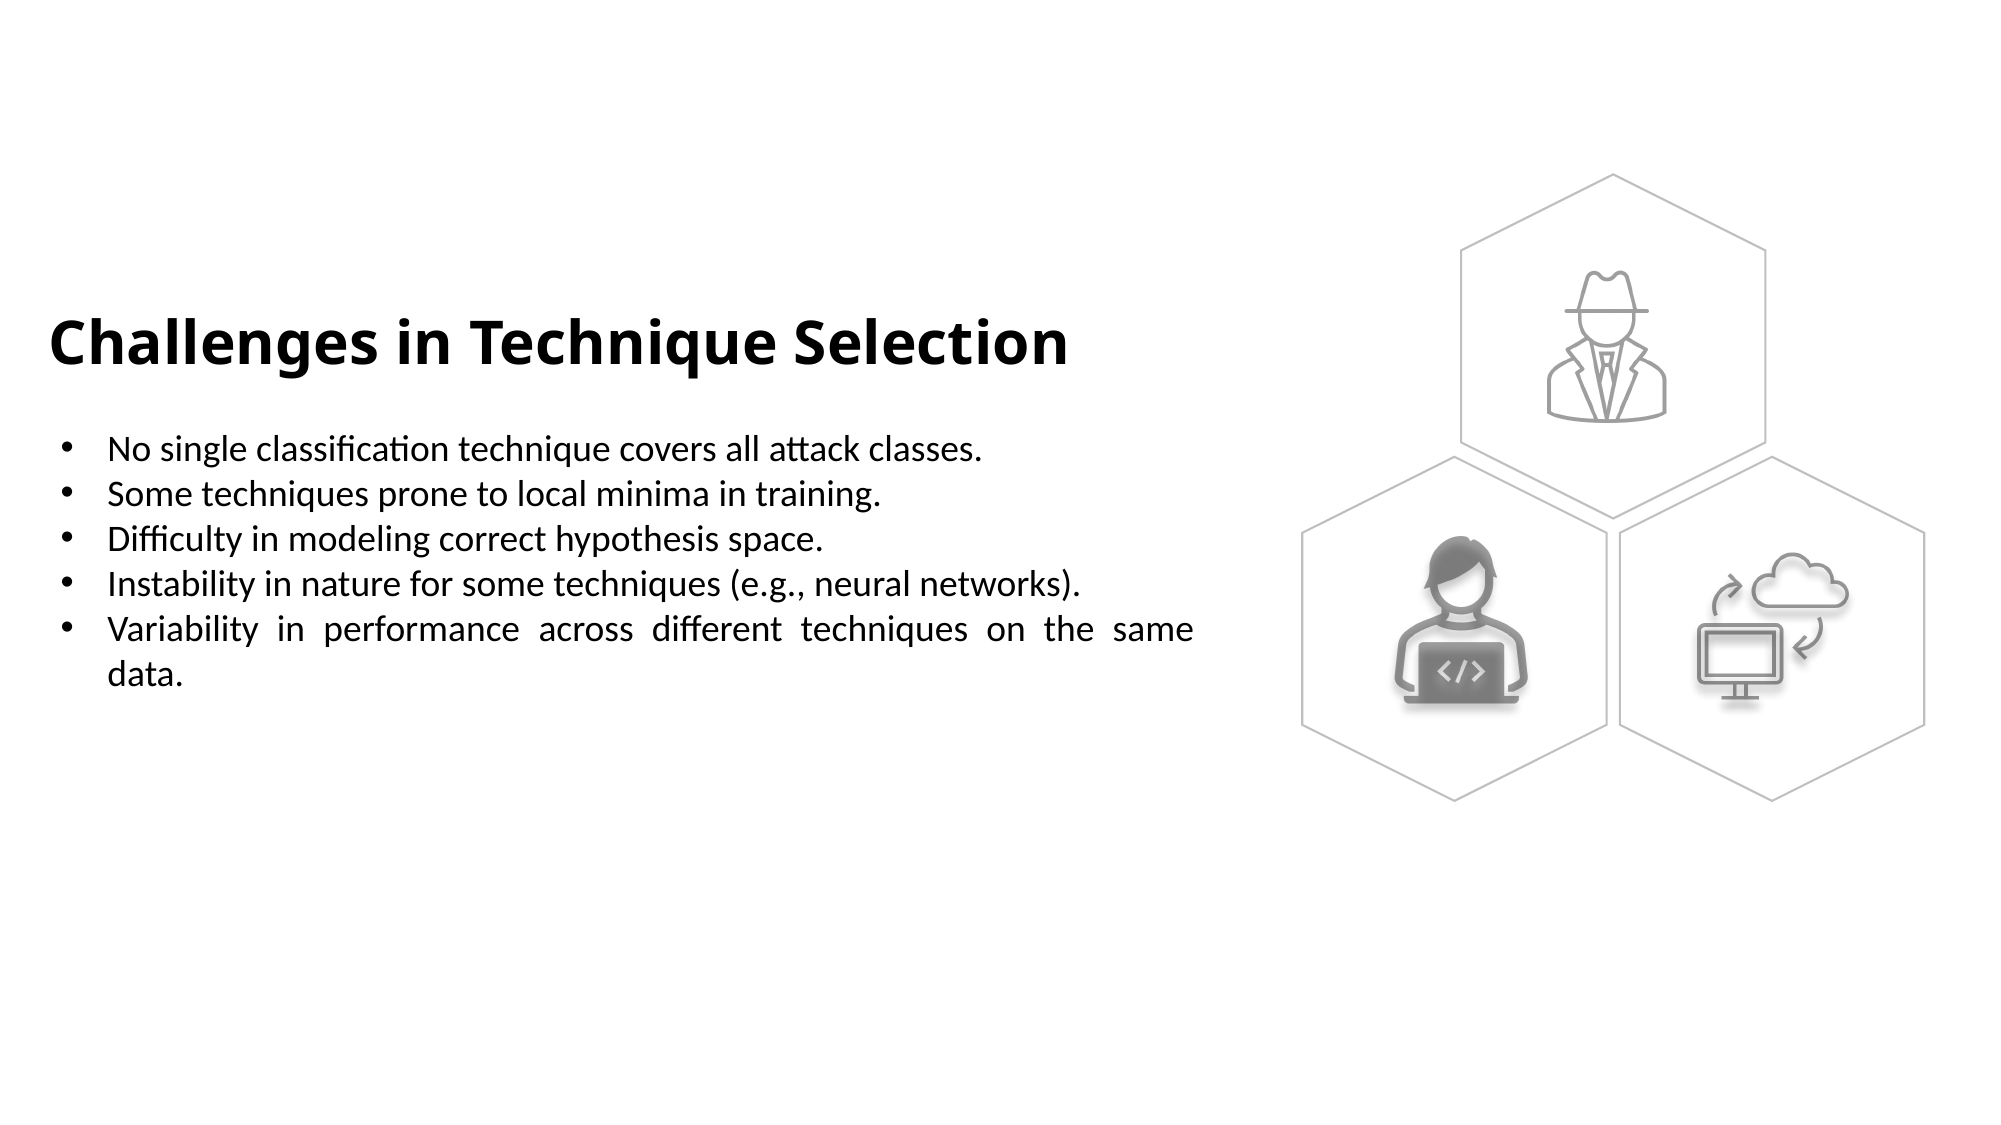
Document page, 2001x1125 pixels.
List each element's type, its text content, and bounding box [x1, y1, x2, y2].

text_box [1301, 455, 1608, 803]
title Challenges in Technique Selection [33, 255, 1149, 386]
text_box No single classification technique covers all attack classes. Some techniques prone to local minima in training. Difficulty in modeling correct hypothesis space. Instability in nature for some techniques (e.g., neural networks). Variability in performance across different techniques on the same data. [45, 416, 1211, 702]
text_box [1618, 455, 1926, 803]
picture [1366, 518, 1556, 707]
text_box [1460, 173, 1767, 520]
picture [1682, 539, 1862, 719]
picture [1514, 255, 1699, 440]
